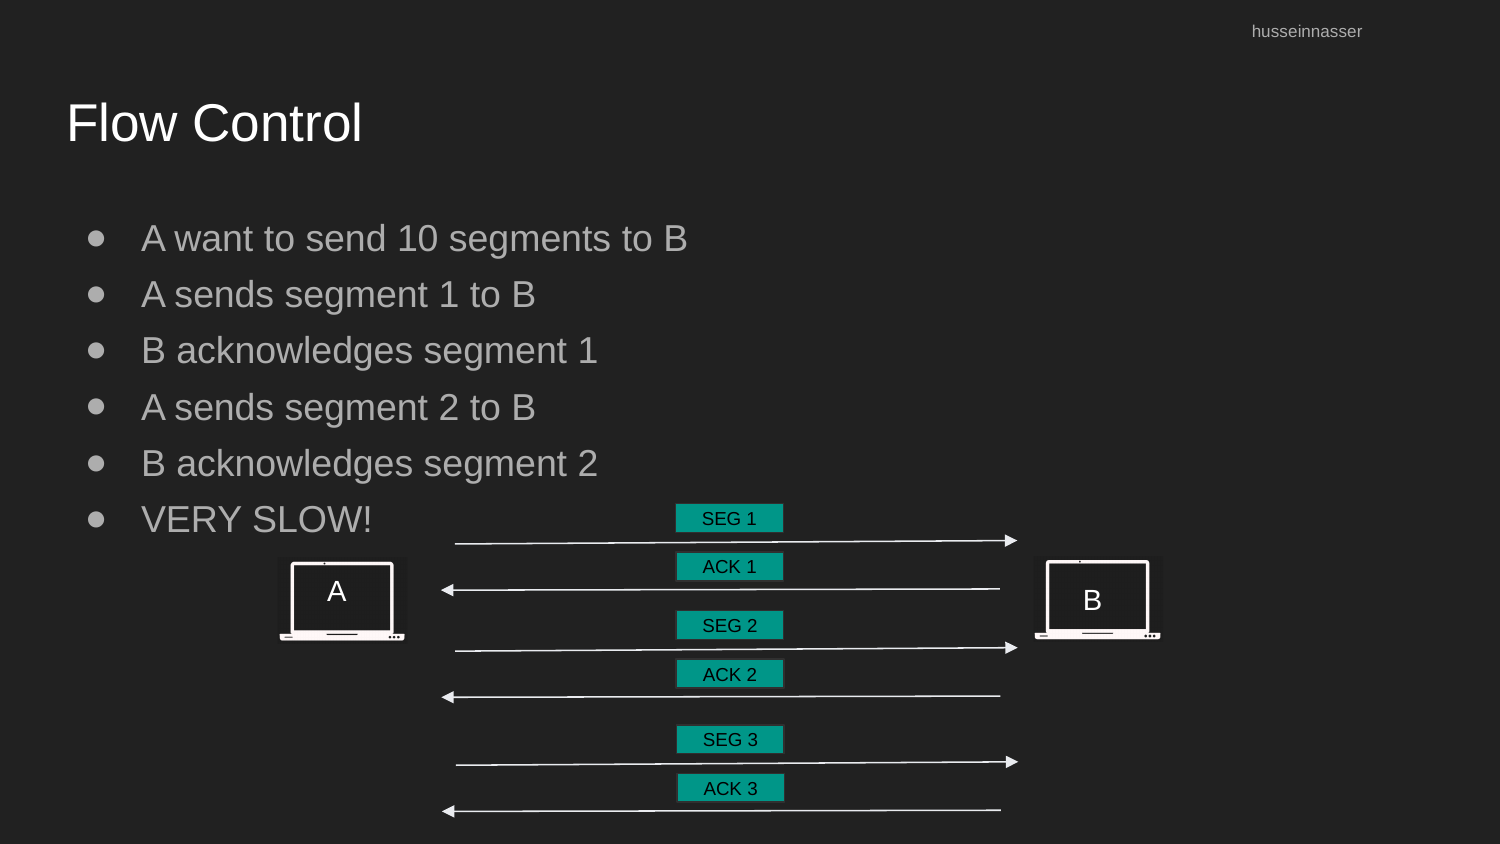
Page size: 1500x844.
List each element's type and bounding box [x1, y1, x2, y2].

text_box [675, 551, 784, 581]
title [51, 72, 1449, 167]
text_box [676, 610, 784, 640]
text_box [676, 659, 784, 688]
text_box [454, 540, 1018, 545]
text_box [455, 761, 1019, 766]
subtitle [1236, 11, 1492, 53]
text_box [676, 773, 785, 803]
text_box [676, 724, 785, 754]
list [51, 187, 1449, 748]
text_box [454, 647, 1018, 652]
text_box [277, 557, 408, 644]
text_box [675, 503, 784, 533]
text_box [1033, 555, 1164, 643]
